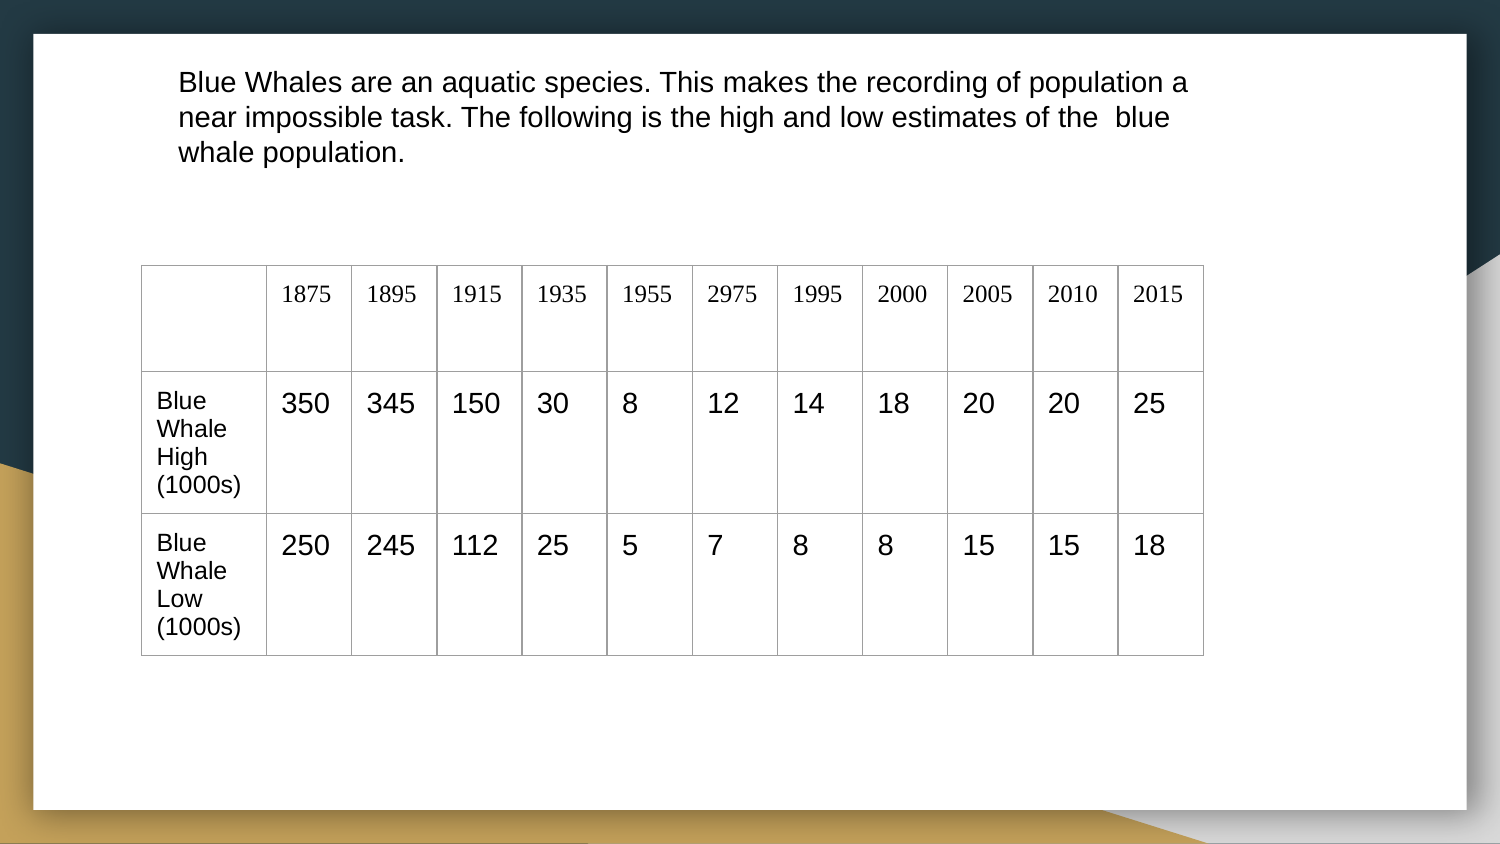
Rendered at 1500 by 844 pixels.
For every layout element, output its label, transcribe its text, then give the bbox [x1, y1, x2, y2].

table_header [142, 266, 266, 371]
table_cell 350 [267, 372, 351, 513]
table_cell 345 [352, 372, 436, 513]
table_header 1935 [523, 266, 606, 371]
table_cell 7 [693, 514, 777, 655]
table_cell 150 [438, 372, 521, 513]
table_cell 250 [267, 514, 351, 655]
table_cell 14 [778, 372, 862, 513]
table_header 2975 [693, 266, 777, 371]
table_cell 12 [693, 372, 777, 513]
table_cell 245 [352, 514, 436, 655]
table_cell 8 [863, 514, 947, 655]
table_cell 15 [1034, 514, 1117, 655]
table_header 1915 [438, 266, 521, 371]
table_cell 25 [1119, 372, 1203, 513]
table_cell 20 [1034, 372, 1117, 513]
table_header 1895 [352, 266, 436, 371]
table_cell Blue Whale Low (1000s) [142, 514, 266, 655]
table_cell 112 [438, 514, 521, 655]
table_cell 30 [523, 372, 606, 513]
table_cell 18 [1119, 514, 1203, 655]
table_header 2000 [863, 266, 947, 371]
table_header 1995 [778, 266, 862, 371]
table_header 1955 [608, 266, 692, 371]
table_header 2010 [1034, 266, 1117, 371]
table_cell 25 [523, 514, 606, 655]
table_cell 8 [608, 372, 692, 513]
table_header 1875 [267, 266, 351, 371]
table_cell 20 [948, 372, 1032, 513]
table_header 2005 [948, 266, 1032, 371]
table_cell 8 [778, 514, 862, 655]
table_cell Blue Whale High (1000s) [142, 372, 266, 513]
table_cell 18 [863, 372, 947, 513]
table_header 2015 [1119, 266, 1203, 371]
text_box Blue Whales are an aquatic species. This makes the recording of population a near impossible task. The following is the high and low estimates of the blue whale population. [163, 48, 1266, 237]
table_cell 5 [608, 514, 692, 655]
table_cell 15 [948, 514, 1032, 655]
